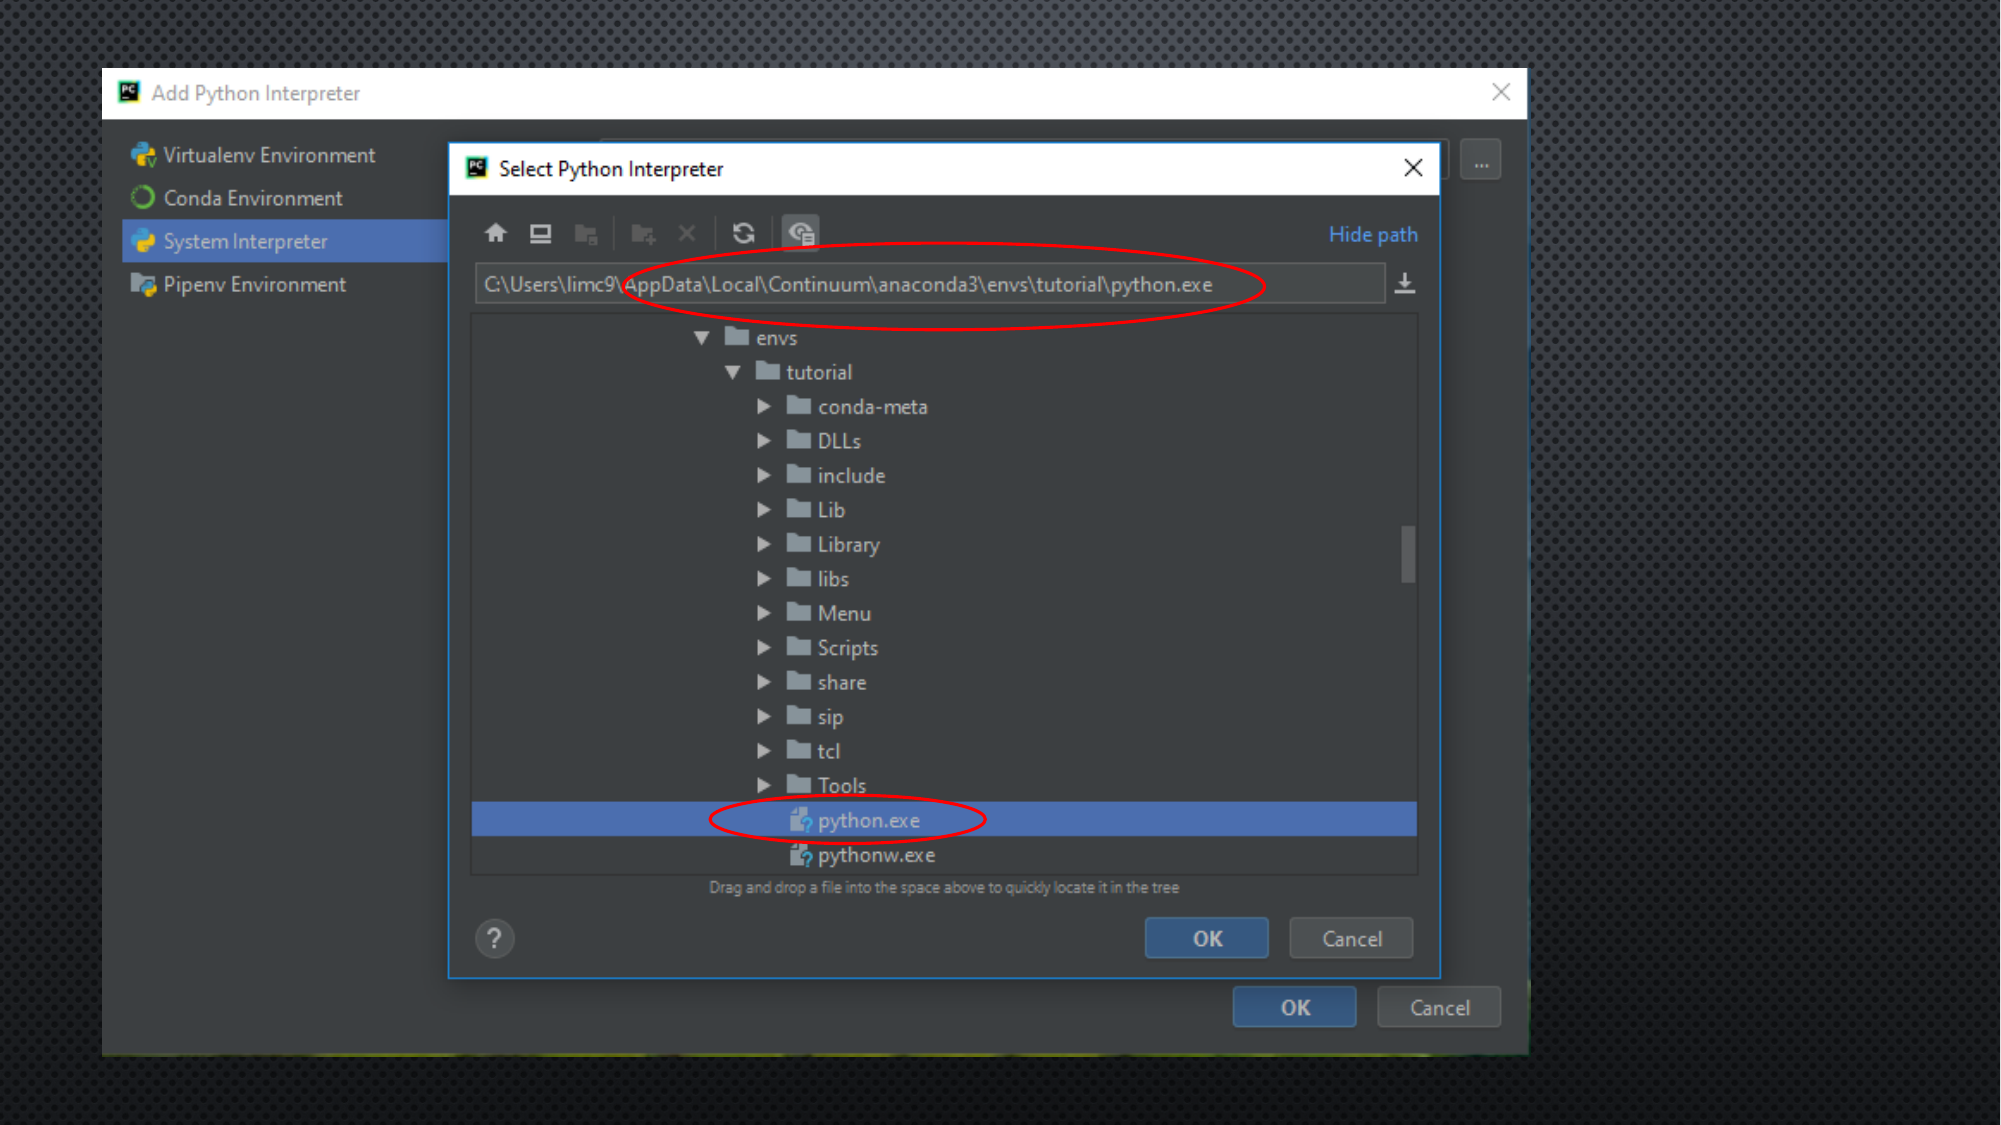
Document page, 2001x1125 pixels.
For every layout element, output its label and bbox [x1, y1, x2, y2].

picture [102, 68, 1531, 1057]
